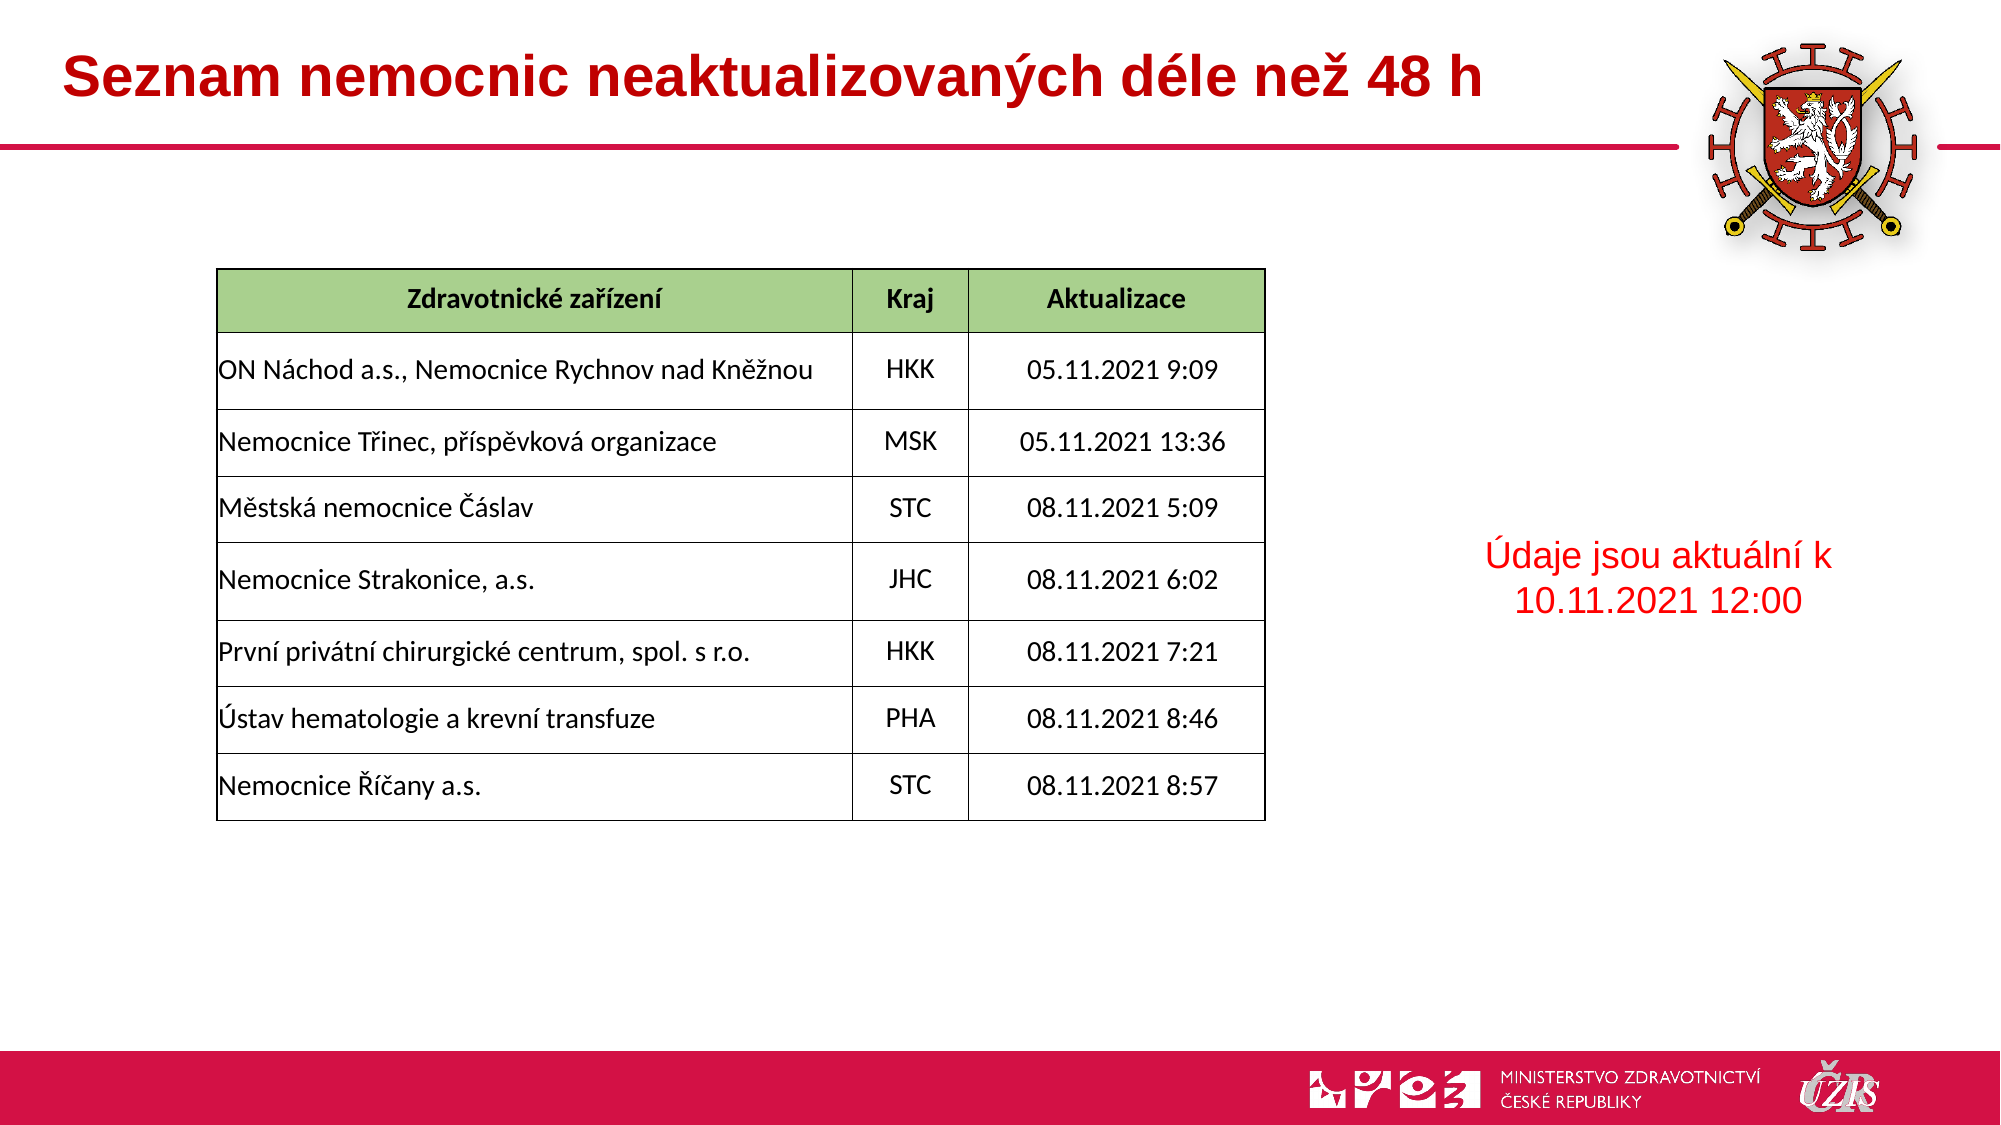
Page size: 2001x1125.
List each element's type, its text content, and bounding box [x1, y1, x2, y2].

table_cell 05.11.2021 13:36 [969, 410, 1264, 476]
table_cell PHA [853, 687, 968, 753]
table_cell STC [853, 477, 968, 542]
title Seznam nemocnic neaktualizovaných déle než 48 h [47, 38, 1669, 186]
table_cell HKK [853, 333, 968, 409]
text_box Údaje jsou aktuální k 10.11.2021 12:00 [1467, 523, 1850, 628]
table_cell 05.11.2021 9:09 [969, 333, 1264, 409]
table_cell MSK [853, 410, 968, 476]
table_cell Ústav hematologie a krevní transfuze [218, 687, 852, 753]
table_header Aktualizace [969, 270, 1264, 332]
table_cell Městská nemocnice Čáslav [218, 477, 852, 542]
table_cell Nemocnice Strakonice, a.s. [218, 543, 852, 620]
picture [1308, 1068, 1762, 1108]
table_header Kraj [853, 270, 968, 332]
table_cell JHC [853, 543, 968, 620]
table_cell 08.11.2021 8:46 [969, 687, 1264, 753]
table_cell Nemocnice Říčany a.s. [218, 754, 852, 820]
table_cell HKK [853, 621, 968, 686]
table_cell STC [853, 754, 968, 820]
table_header Zdravotnické zařízení [218, 270, 852, 332]
picture [1702, 37, 1923, 257]
picture [1778, 1050, 1901, 1125]
table_cell 08.11.2021 8:57 [969, 754, 1264, 820]
table_cell 08.11.2021 7:21 [969, 621, 1264, 686]
table_cell ON Náchod a.s., Nemocnice Rychnov nad Kněžnou [218, 333, 852, 409]
table_cell První privátní chirurgické centrum, spol. s r.o. [218, 621, 852, 686]
table_cell 08.11.2021 5:09 [969, 477, 1264, 542]
table_cell Nemocnice Třinec, příspěvková organizace [218, 410, 852, 476]
table_cell 08.11.2021 6:02 [969, 543, 1264, 620]
